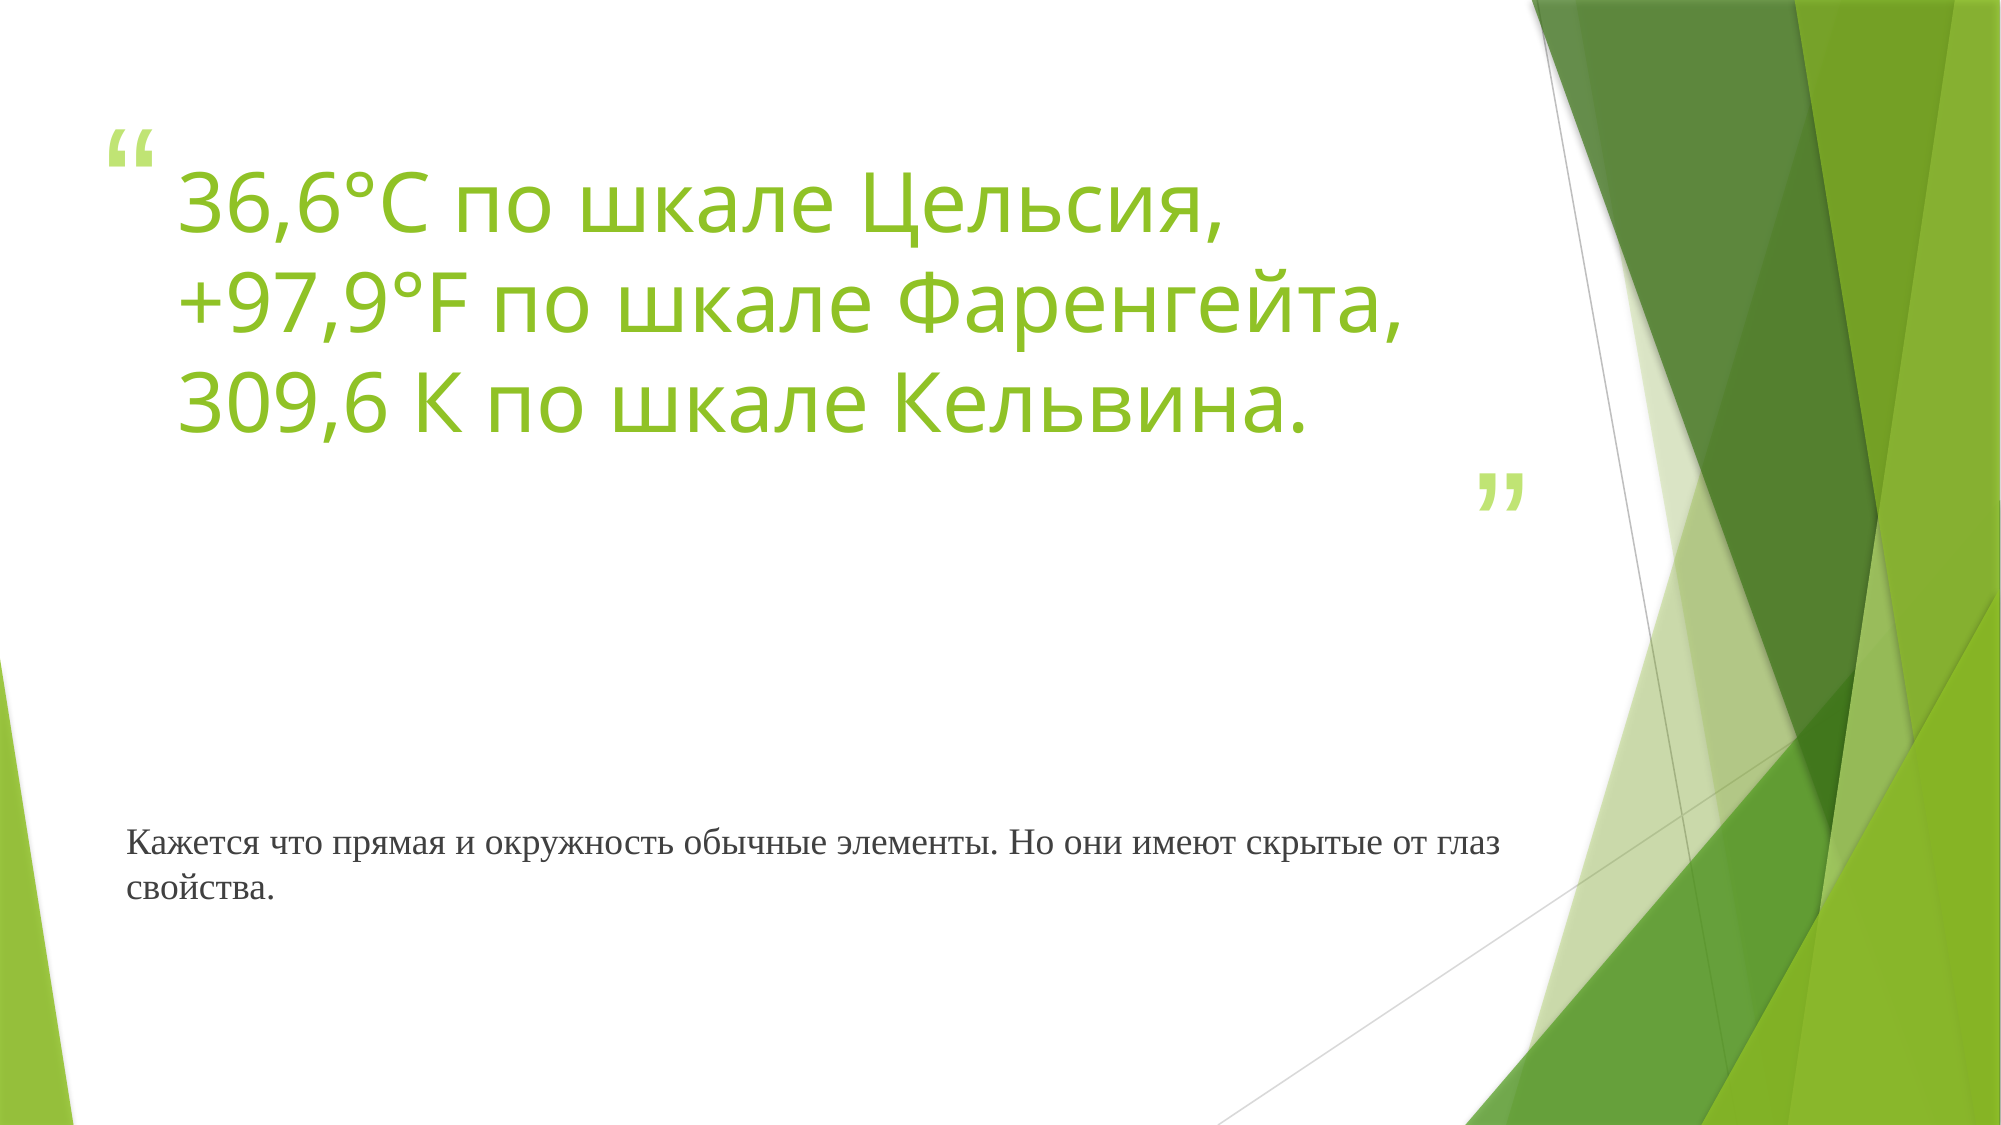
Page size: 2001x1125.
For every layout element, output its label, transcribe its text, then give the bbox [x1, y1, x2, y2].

title 36,6°C по шкале Цельсия, +97,9°F по шкале Фаренгейта, 309,6 К по шкале Кельвина. [162, 99, 1845, 499]
list Кажется что прямая и окружность обычные элементы. Но они имеют скрытые от глаз свойства. [111, 733, 1522, 992]
